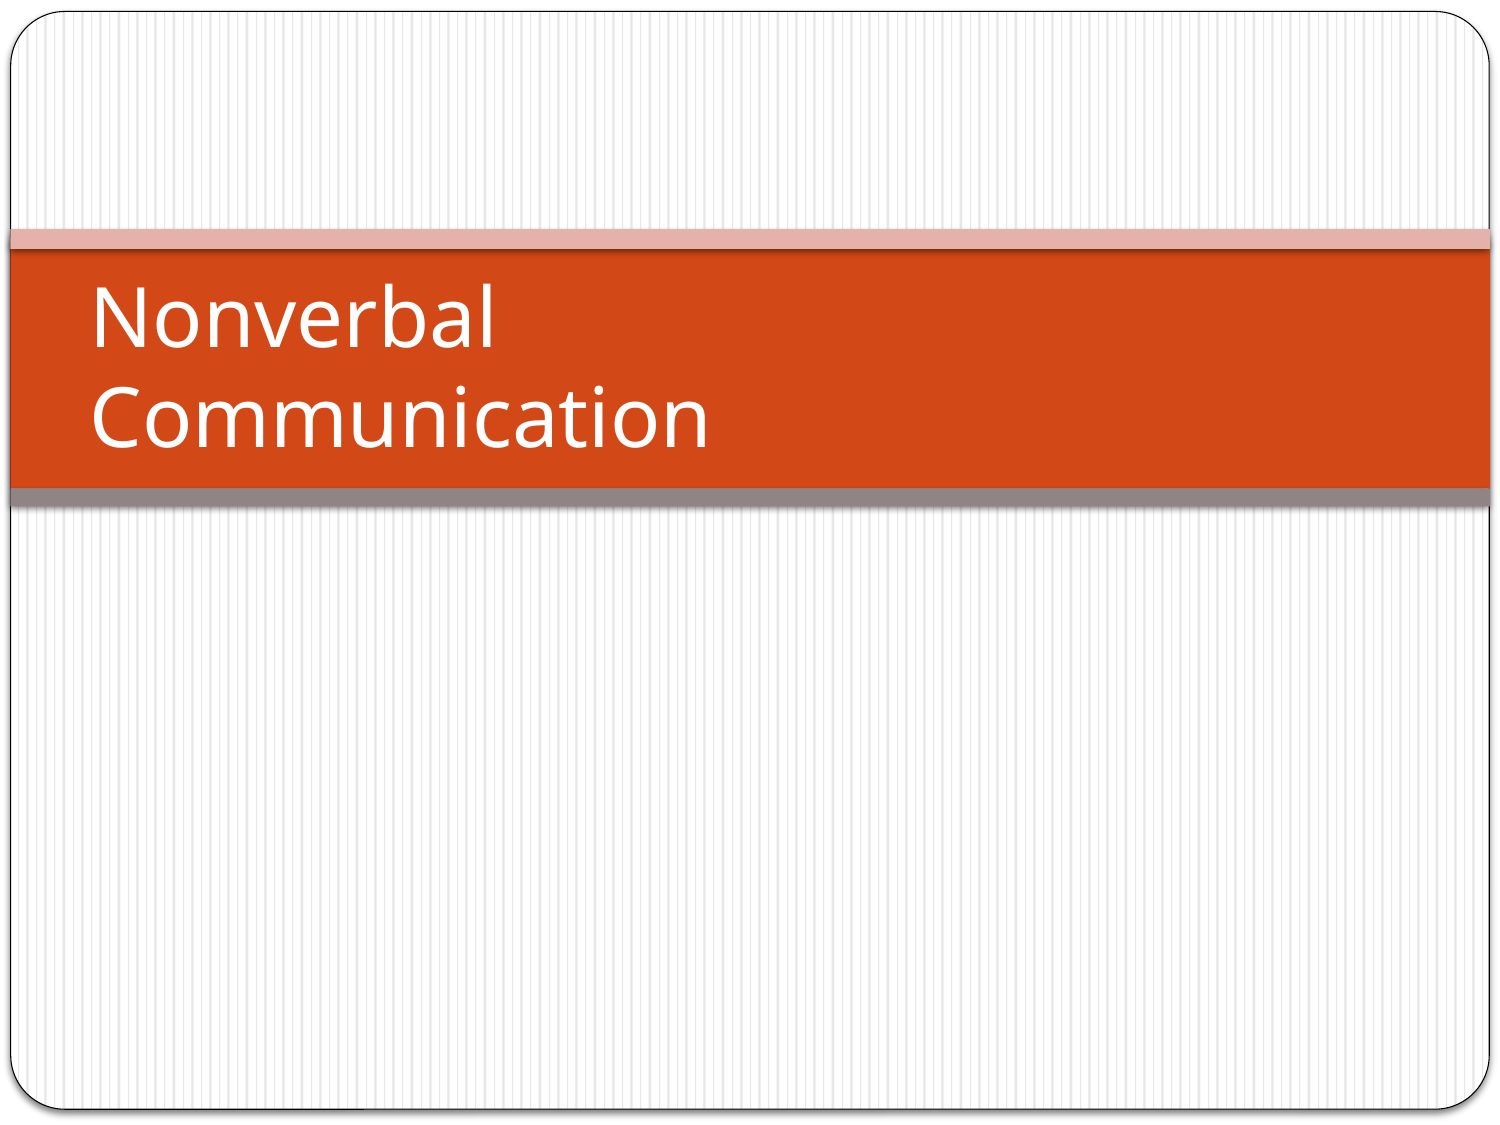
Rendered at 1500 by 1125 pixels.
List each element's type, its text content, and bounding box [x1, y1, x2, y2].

title Nonverbal Communication [75, 247, 1425, 489]
